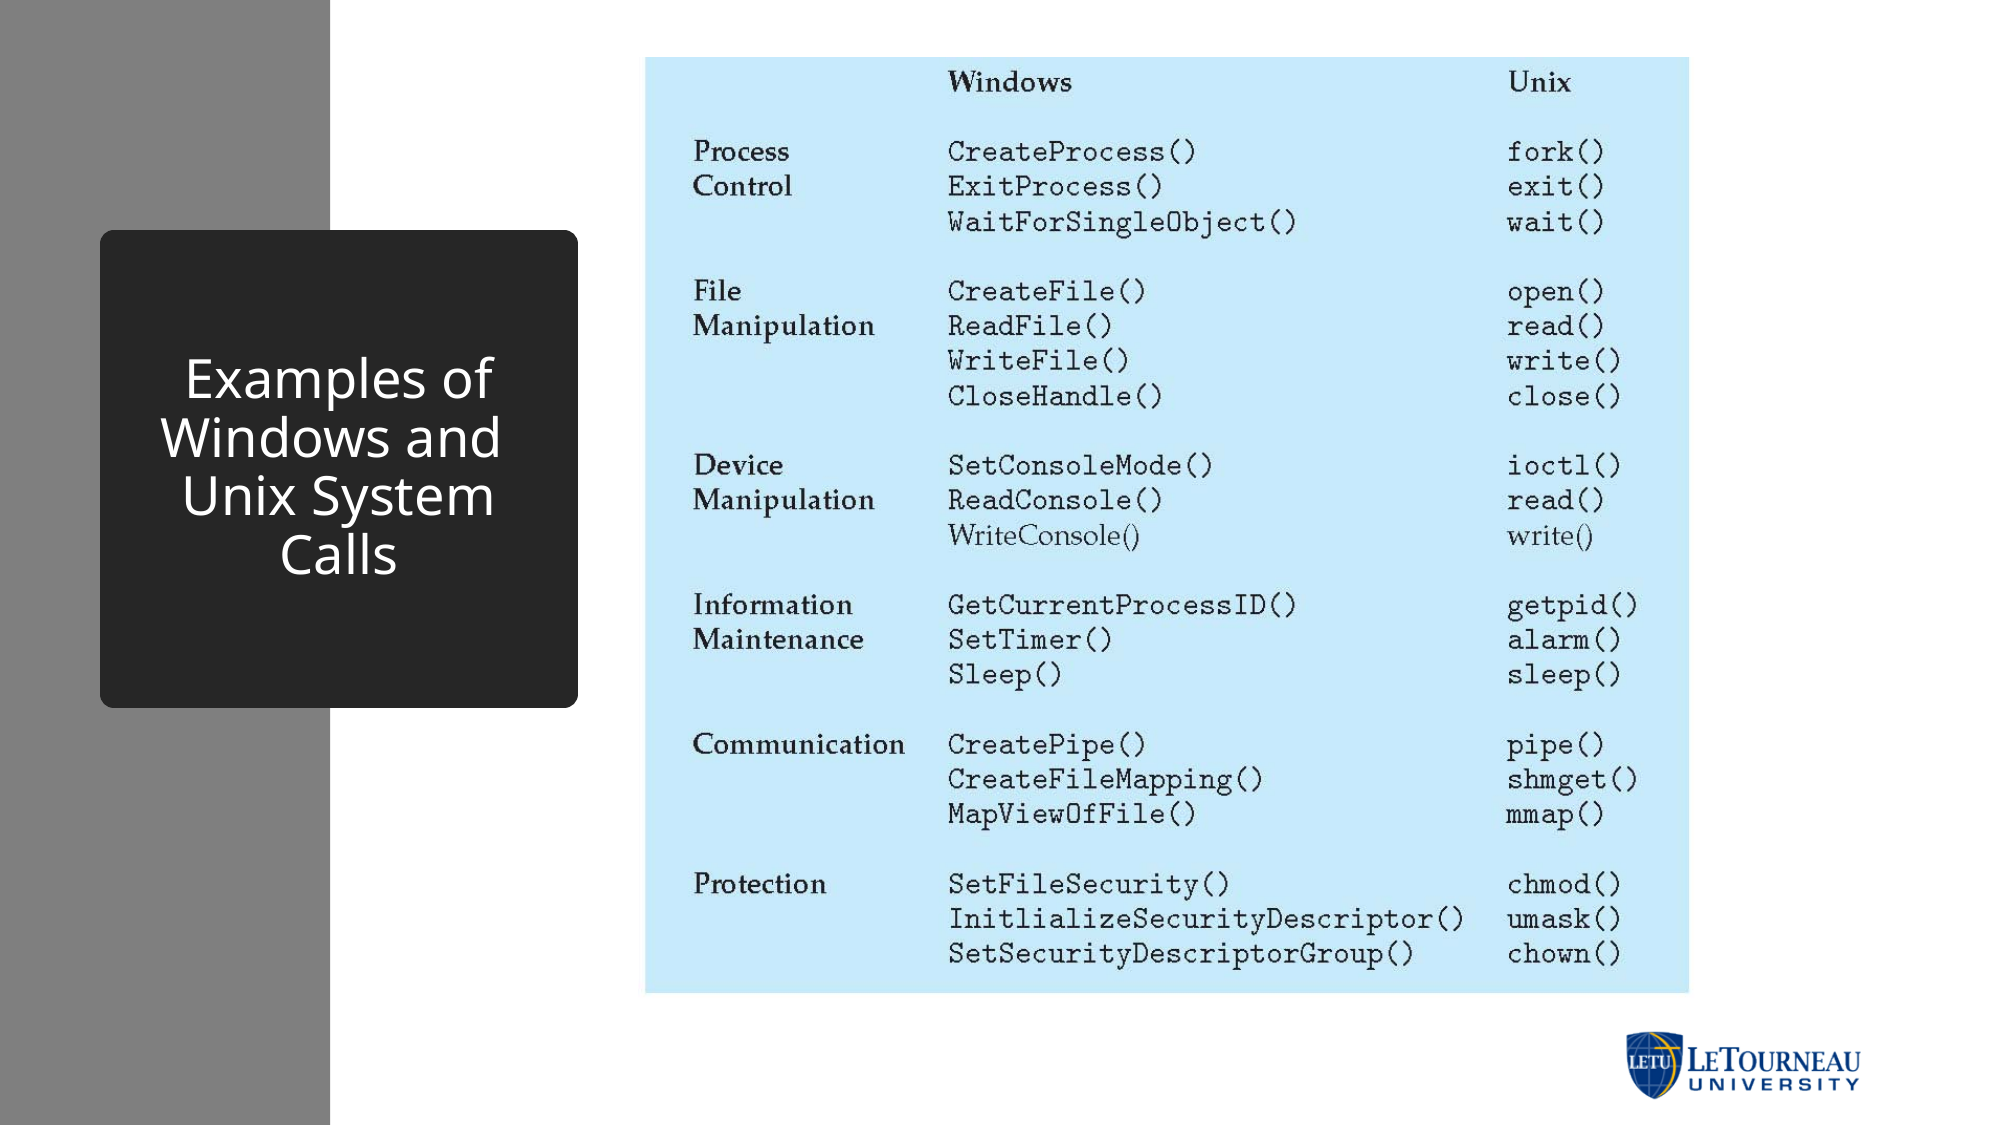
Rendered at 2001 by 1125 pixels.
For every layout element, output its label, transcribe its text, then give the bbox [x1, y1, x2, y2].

picture [638, 57, 1709, 1014]
picture [1623, 1025, 1863, 1105]
text_box [0, 0, 331, 1125]
title Examples of Windows and Unix System Calls [113, 243, 564, 694]
